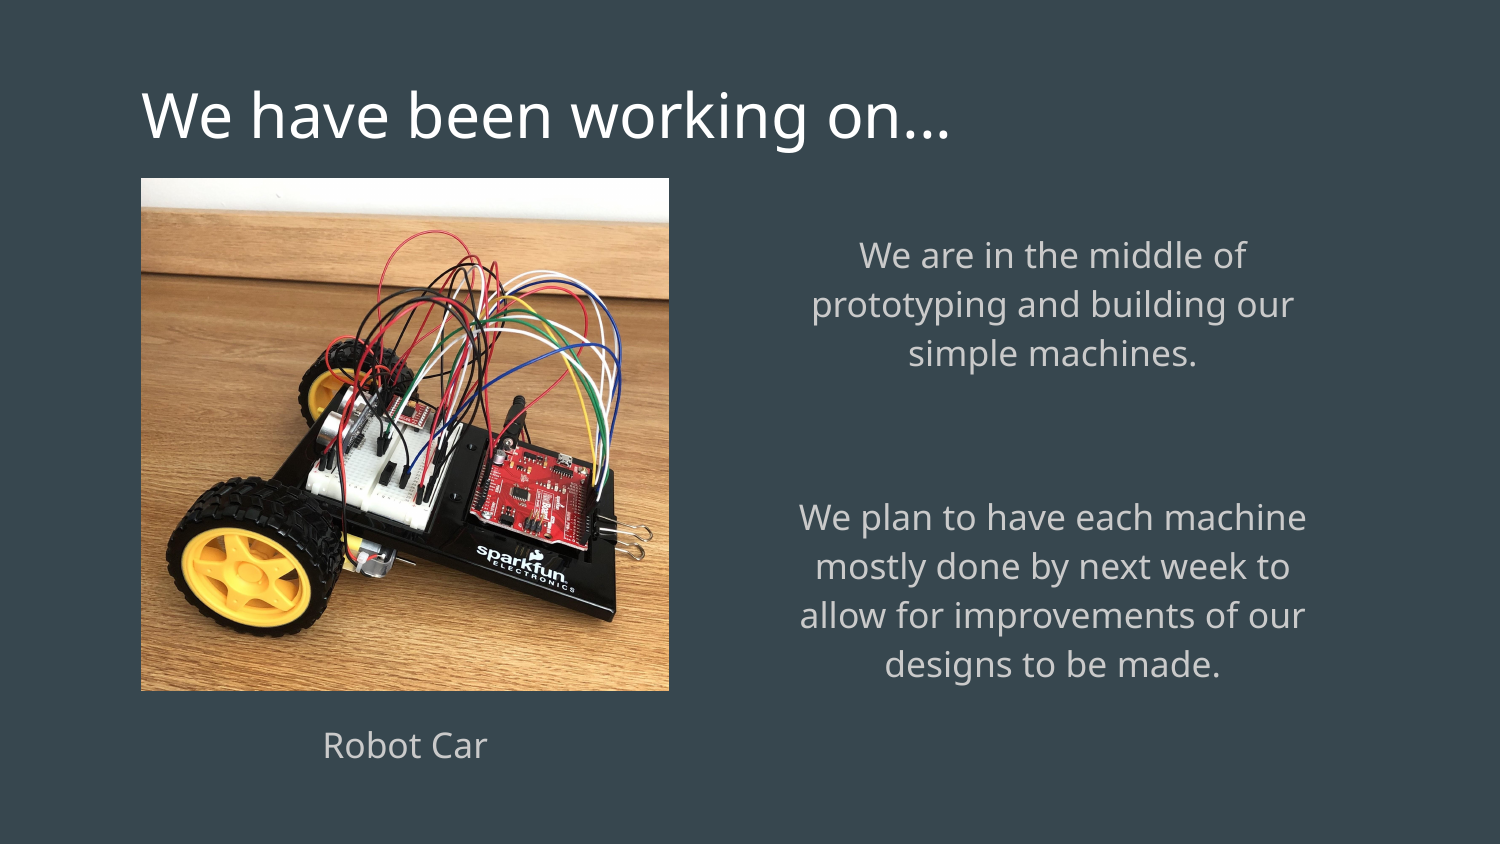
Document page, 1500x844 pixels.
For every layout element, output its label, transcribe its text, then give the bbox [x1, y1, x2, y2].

list Robot Car [280, 702, 530, 807]
list We are in the middle of prototyping and building our simple machines. We plan to have each machine mostly done by next week to allow for improvements of our designs to be made. [781, 211, 1325, 658]
picture [141, 177, 670, 691]
title We have been working on... [126, 60, 1449, 155]
